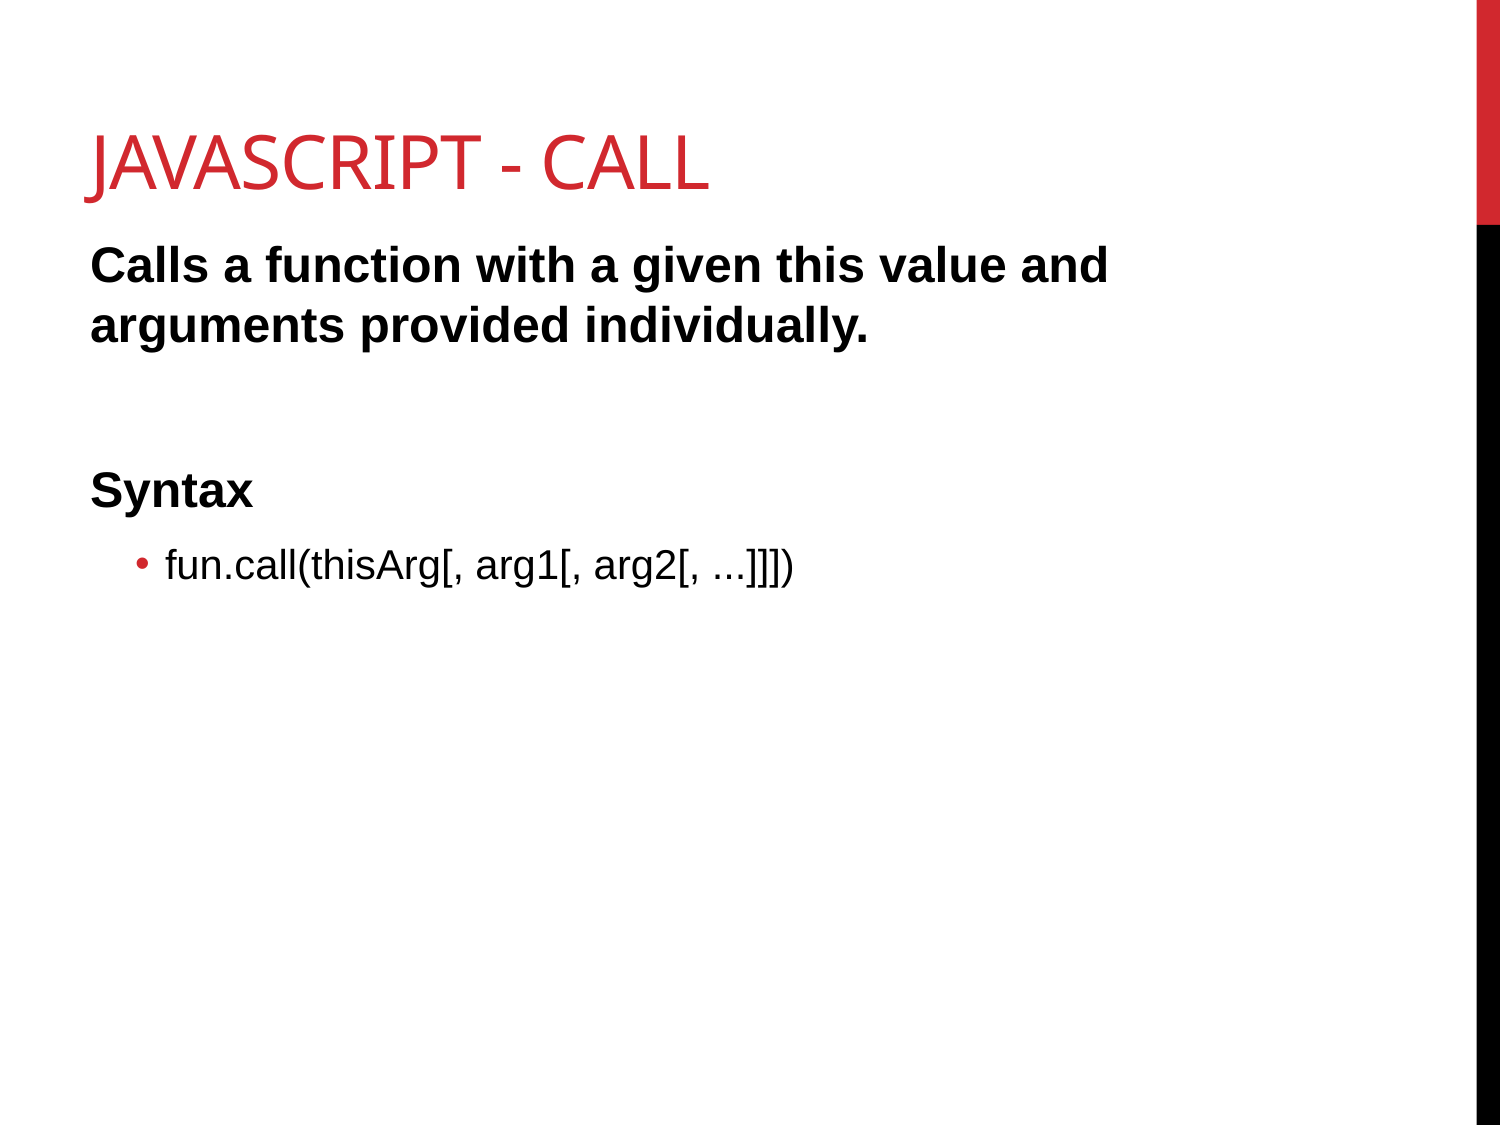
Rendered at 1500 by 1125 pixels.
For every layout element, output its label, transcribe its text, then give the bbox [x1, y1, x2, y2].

title Javascript - call [75, 25, 1425, 213]
list Calls a function with a given this value and arguments provided individually. Syntax fun.call(thisArg[, arg1[, arg2[, ...]]]) [75, 224, 1325, 1005]
